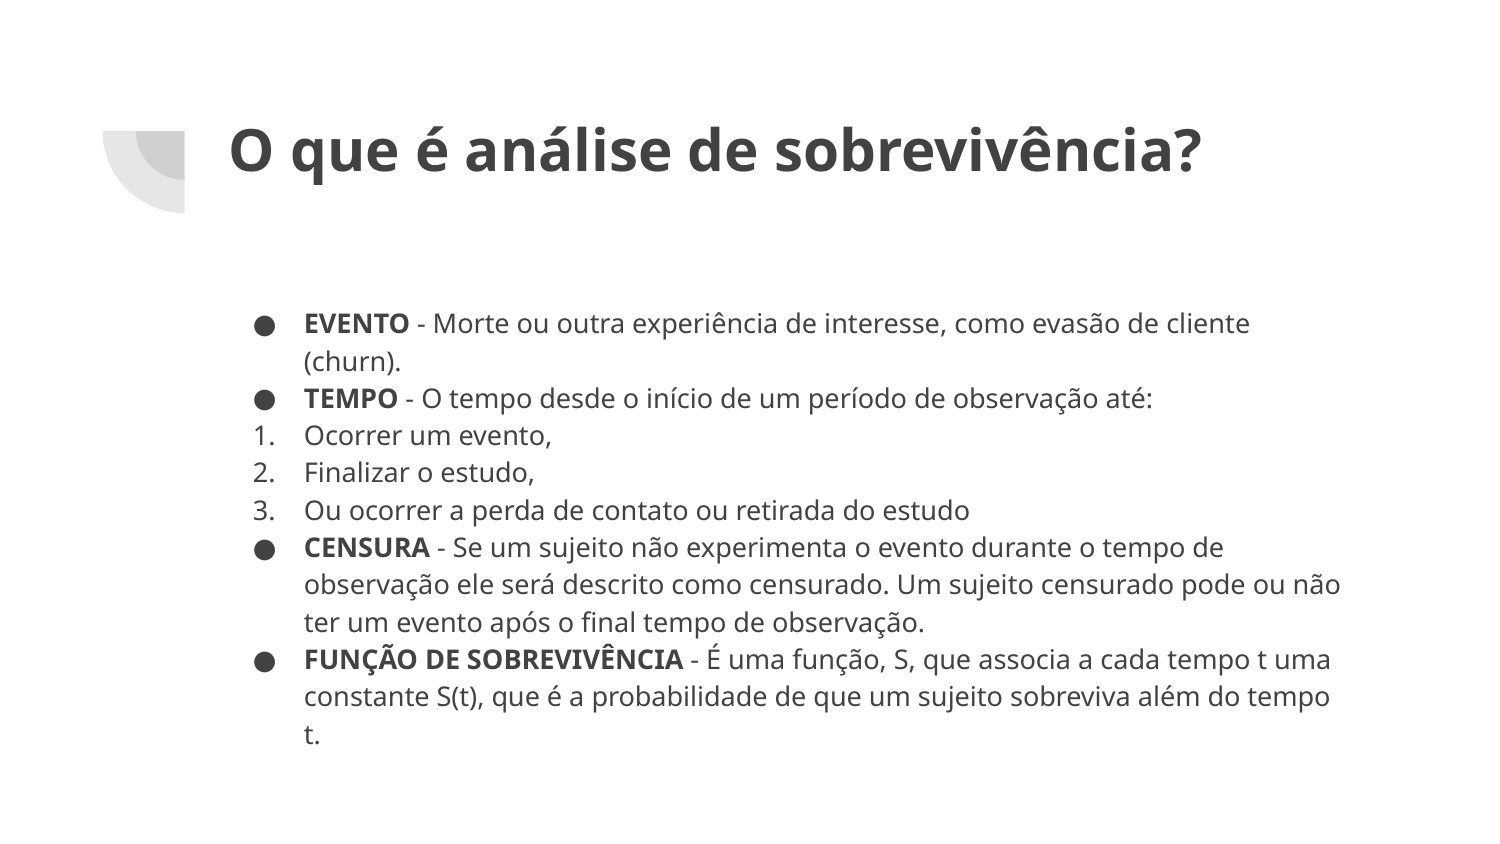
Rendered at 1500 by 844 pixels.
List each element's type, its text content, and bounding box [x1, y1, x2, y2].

title O que é análise de sobrevivência? [213, 98, 1368, 263]
list EVENTO - Morte ou outra experiência de interesse, como evasão de cliente (churn). TEMPO - O tempo desde o início de um período de observação até: Ocorrer um evento, Finalizar o estudo, Ou ocorrer a perda de contato ou retirada do estudo CENSURA - Se um sujeito não experimenta o evento durante o tempo de observação ele será descrito como censurado. Um sujeito censurado pode ou não ter um evento após o final tempo de observação. FUNÇÃO DE SOBREVIVÊNCIA - É uma função, S, que associa a cada tempo t uma constante S(t), que é a probabilidade de que um sujeito sobreviva além do tempo t. [213, 286, 1368, 704]
